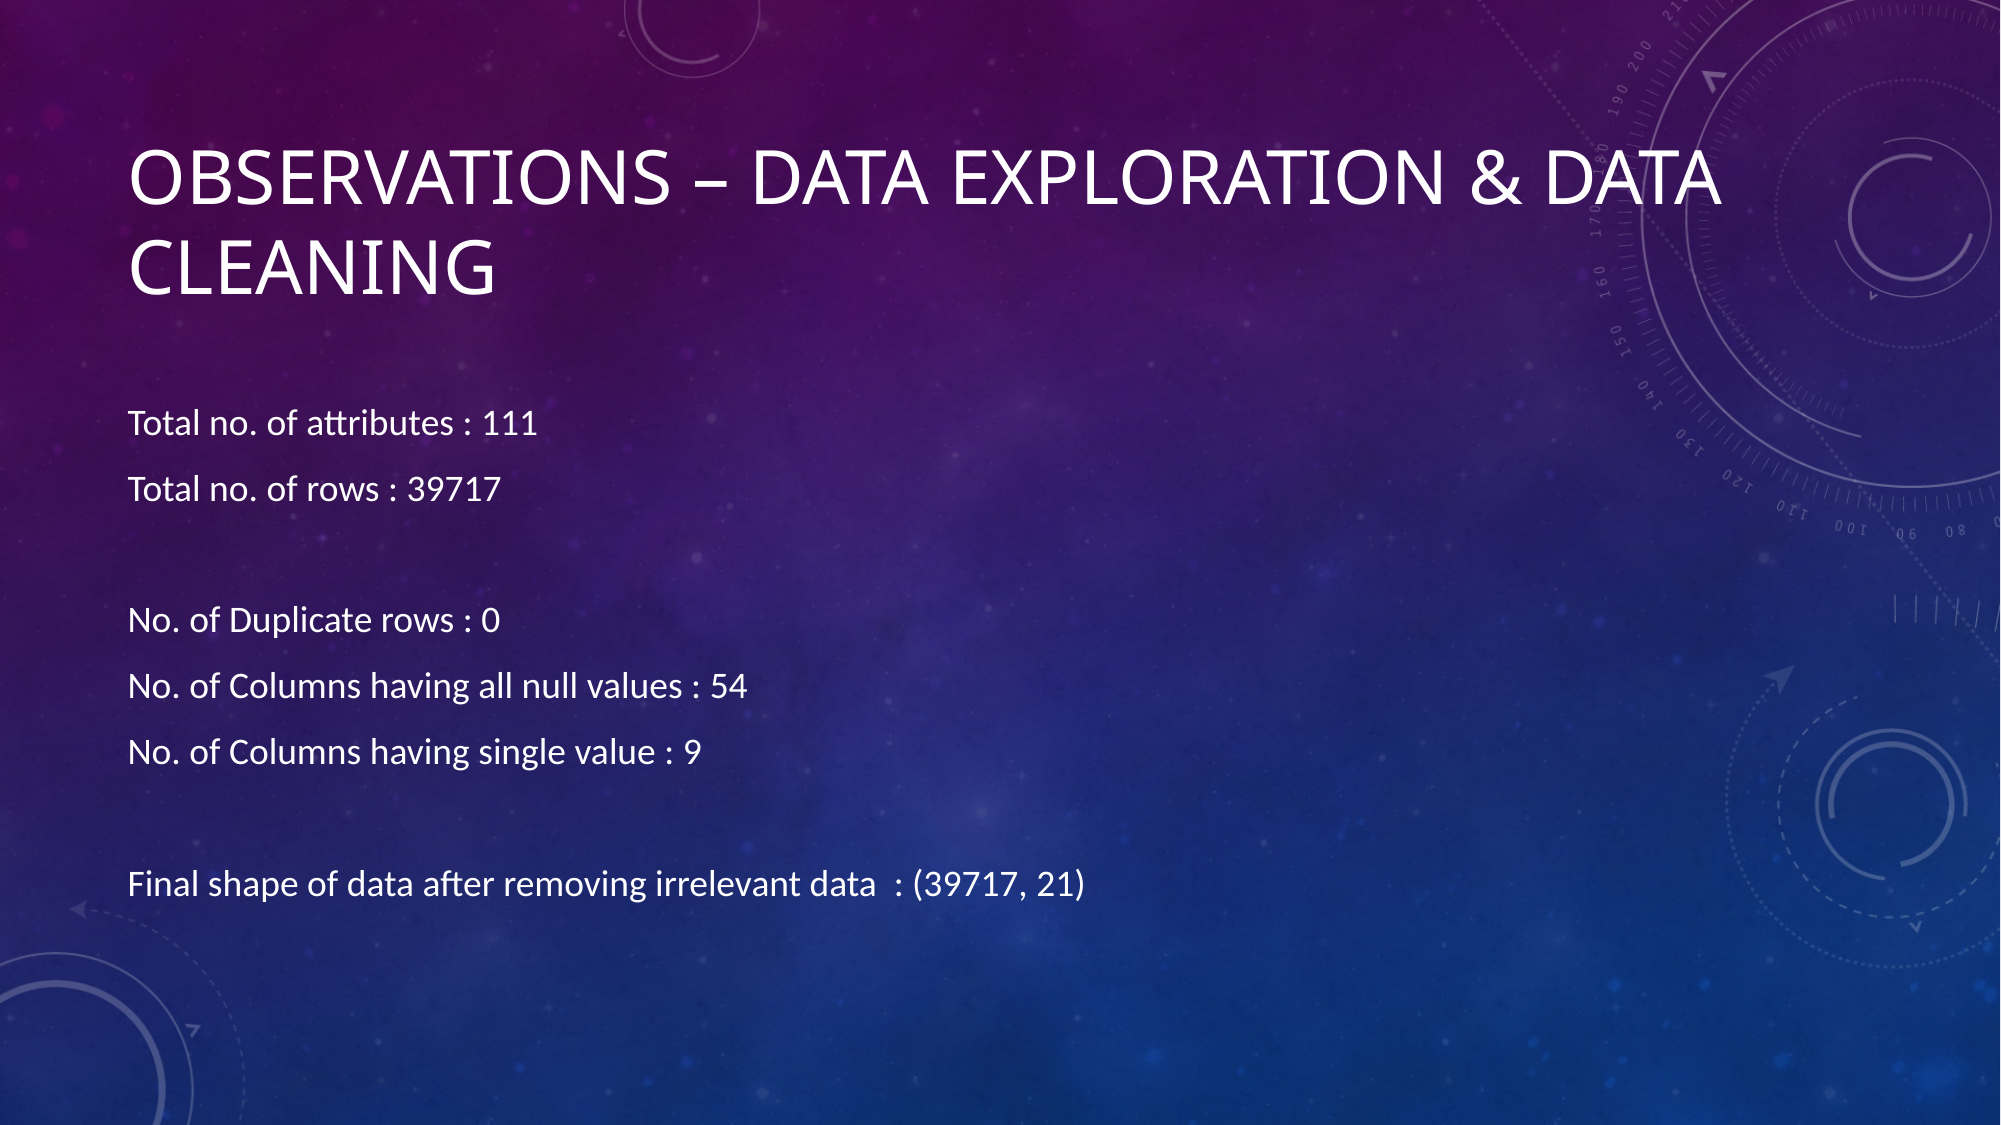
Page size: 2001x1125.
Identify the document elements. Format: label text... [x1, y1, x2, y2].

list Total no. of attributes : 111 Total no. of rows : 39717 No. of Duplicate rows : 0 No. of Columns having all null values : 54 No. of Columns having single value : 9 Final shape of data after removing irrelevant data : (39717, 21) [112, 351, 1775, 950]
title Observations – Data Exploration & Data Cleaning [112, 99, 1775, 339]
picture [0, 0, 2001, 1125]
